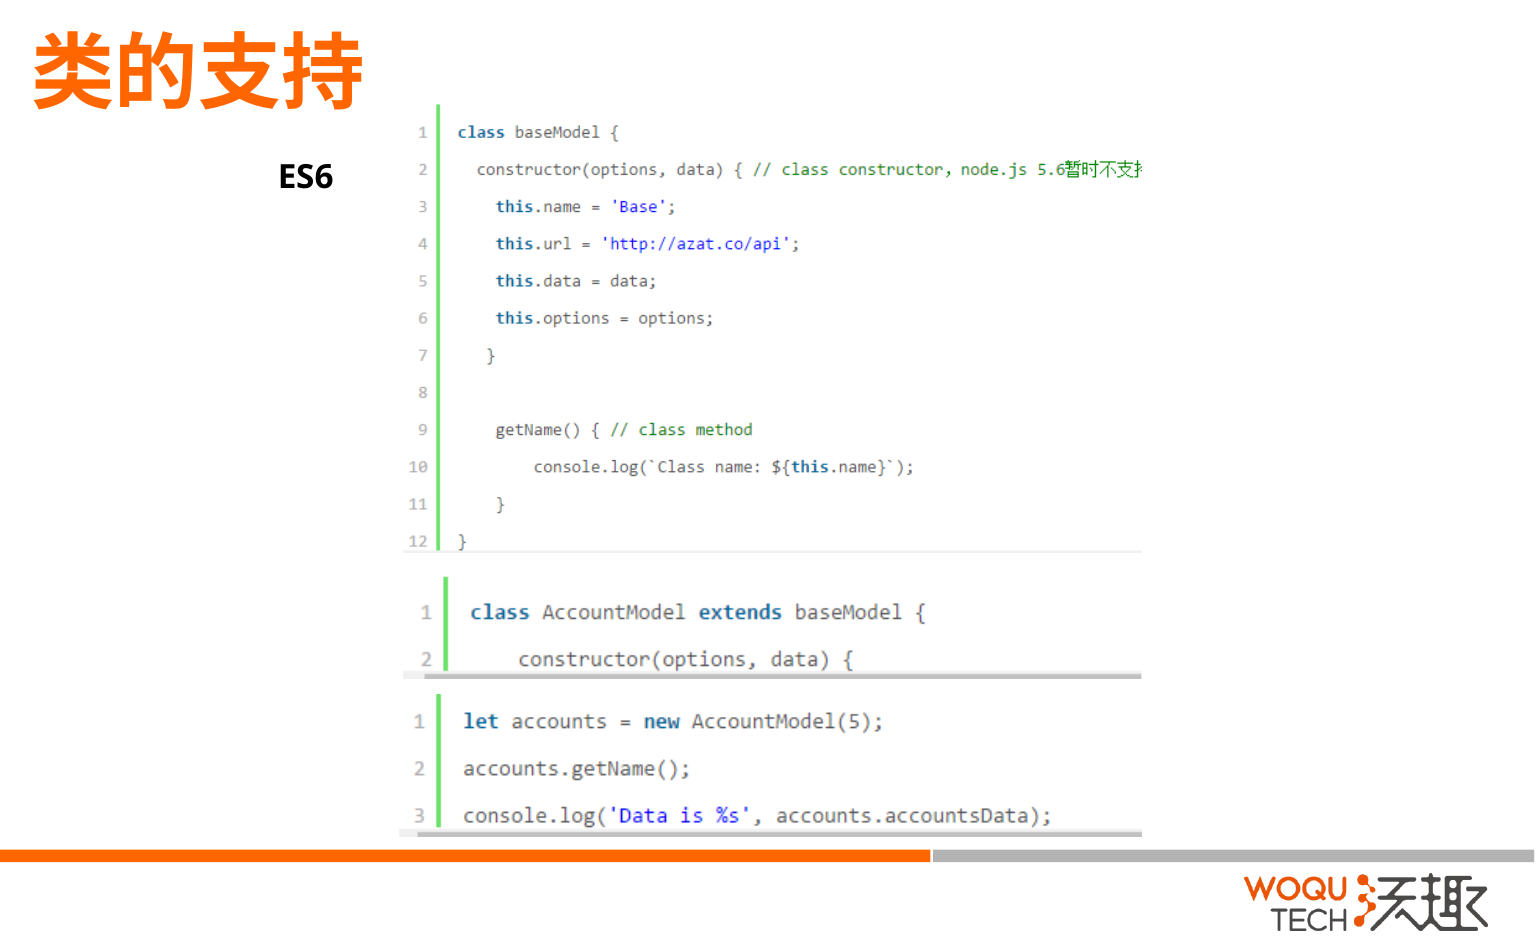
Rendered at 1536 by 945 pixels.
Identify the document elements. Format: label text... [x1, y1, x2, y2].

picture [1244, 873, 1488, 931]
text_box 类的支持 [23, 10, 1029, 128]
picture [402, 573, 1142, 679]
text_box ES6 [263, 128, 398, 183]
picture [403, 102, 1142, 553]
picture [399, 694, 1142, 837]
